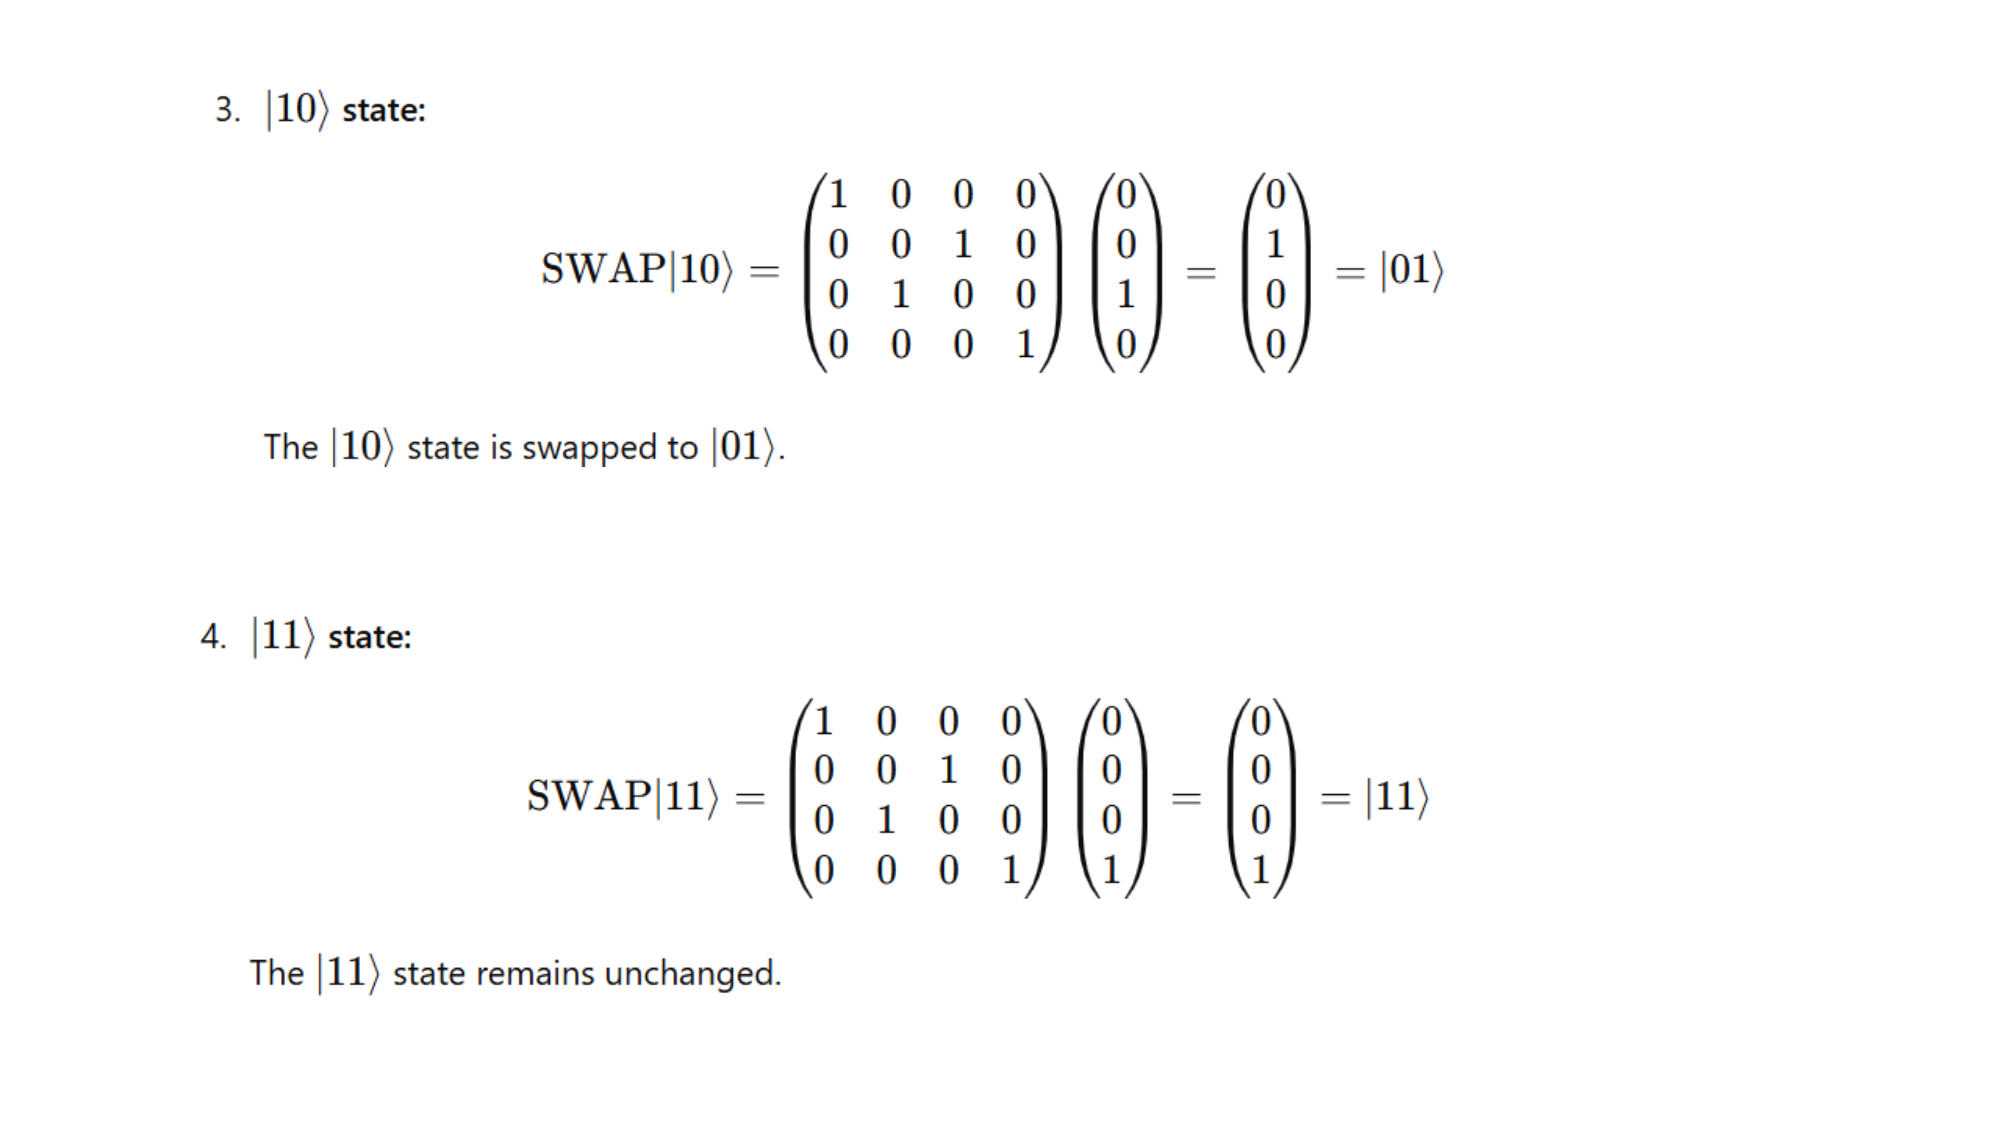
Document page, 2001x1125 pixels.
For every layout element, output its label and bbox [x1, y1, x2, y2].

picture [188, 73, 1580, 467]
picture [188, 592, 1515, 1029]
